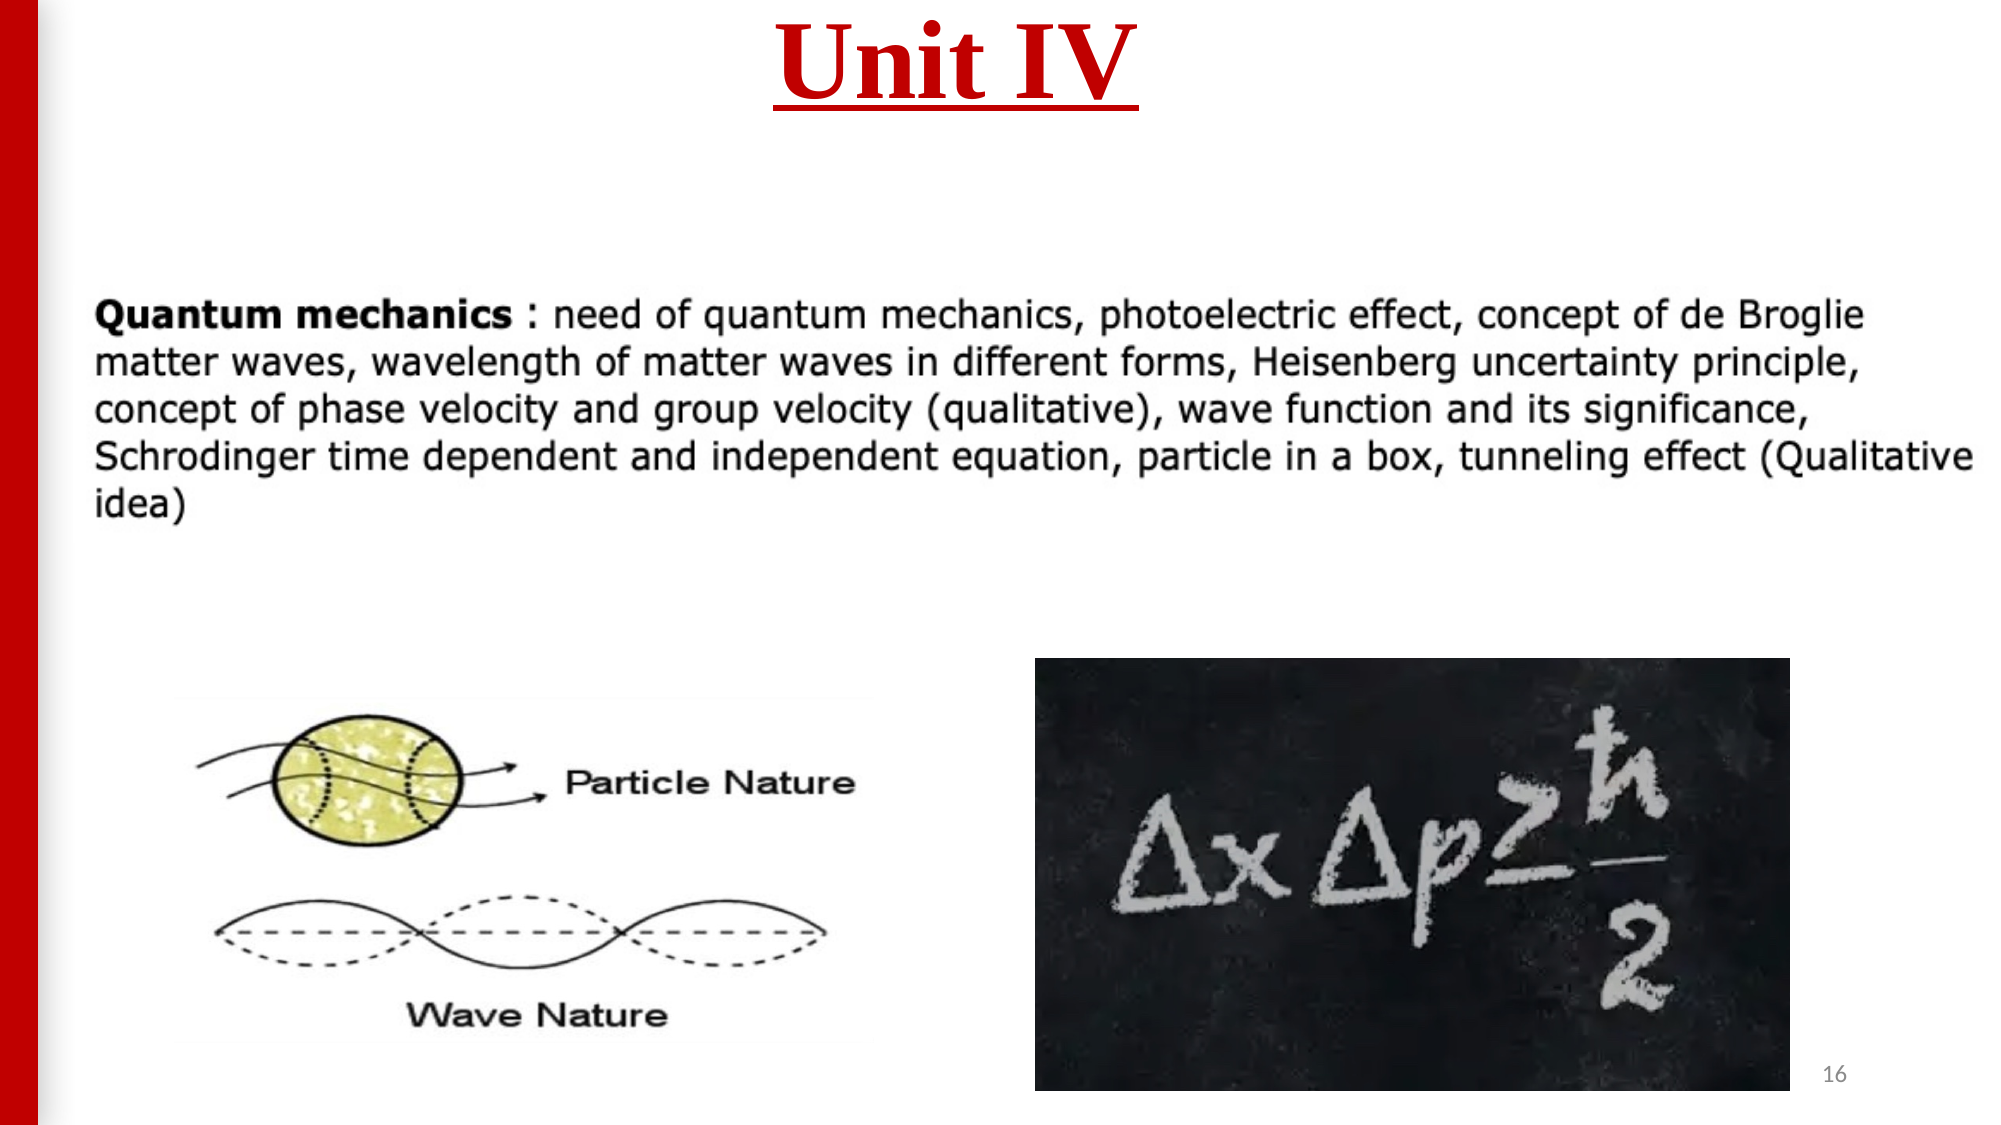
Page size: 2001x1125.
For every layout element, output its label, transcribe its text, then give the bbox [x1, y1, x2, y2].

text_box Unit IV [758, 0, 1200, 129]
picture [1035, 658, 1790, 1091]
slide_number 16 [1412, 1042, 1863, 1103]
picture [174, 697, 874, 1043]
text_box [0, 0, 39, 1125]
picture [73, 285, 1997, 543]
